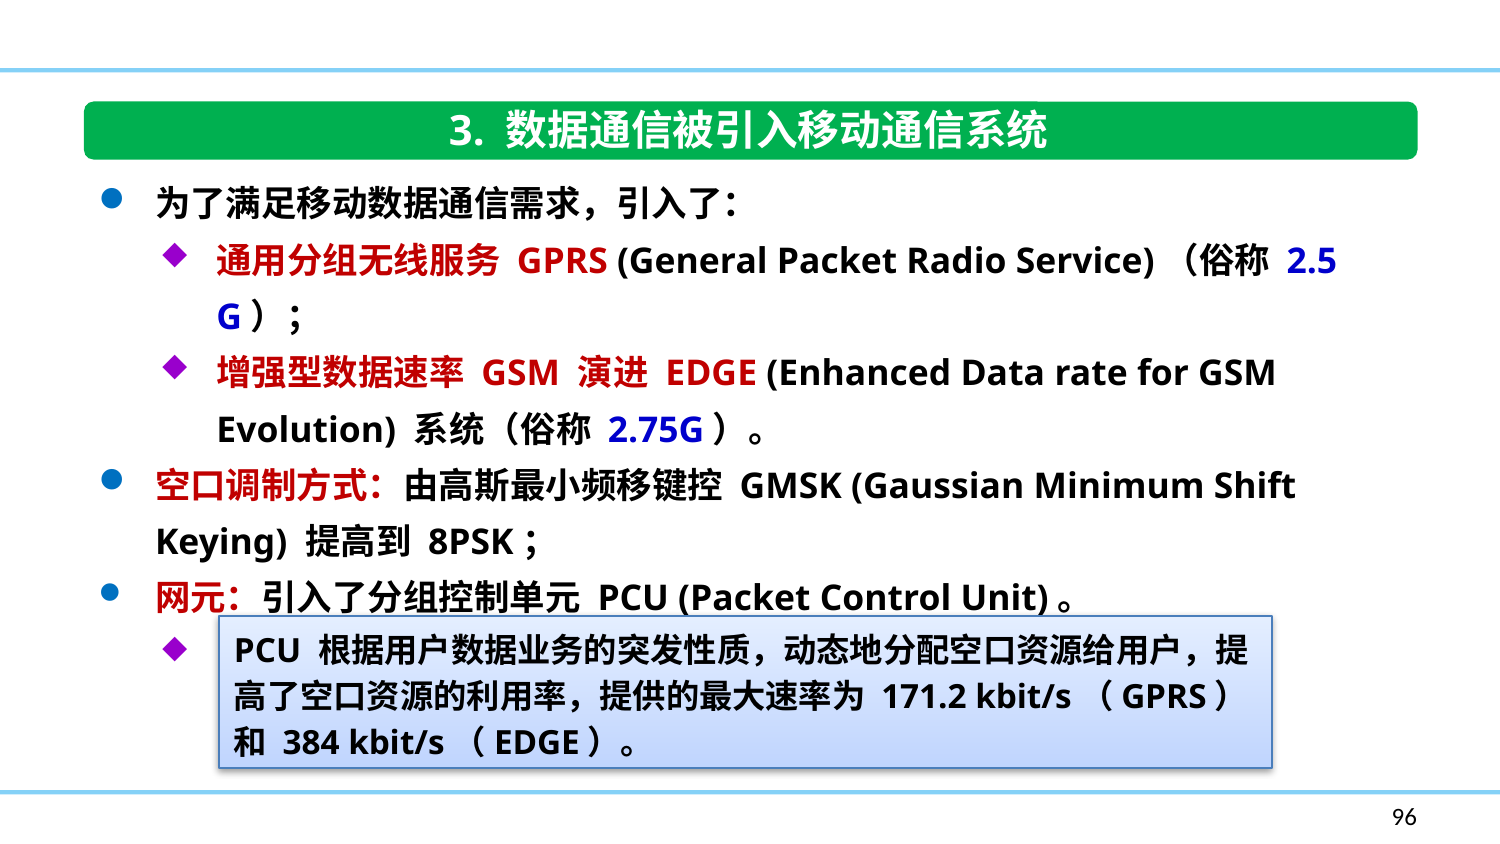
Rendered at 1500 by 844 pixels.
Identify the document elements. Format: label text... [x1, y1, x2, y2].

slide_number 96 [1376, 792, 1472, 838]
text_box [83, 101, 434, 160]
text_box [1064, 101, 1418, 160]
text_box 3. 数据通信被引入移动通信系统 [434, 96, 1064, 161]
text_box 为了满足移动数据通信需求，引入了： 通用分组无线服务 GPRS (General Packet Radio Service)（俗称 2.5G）； 增强型数据速率 GSM 演进 EDGE (Enhanced Data rate for GSM Evolution) 系统（俗称 2.75G）。 空口调制方式：由高斯最小频移键控 GMSK (Gaussian Minimum Shift Keying) 提高到 8PSK； 网元：引入了分组控制单元 PCU (Packet Control Unit)。 PCU 通常和 BSC 集成在一起，负责处理有关数据通信的业务。 [83, 160, 1453, 682]
text_box PCU 根据用户数据业务的突发性质，动态地分配空口资源给用户，提高了空口资源的利用率，提供的最大速率为 171.2 kbit/s（GPRS）和 384 kbit/s（EDGE）。 [218, 615, 1273, 769]
